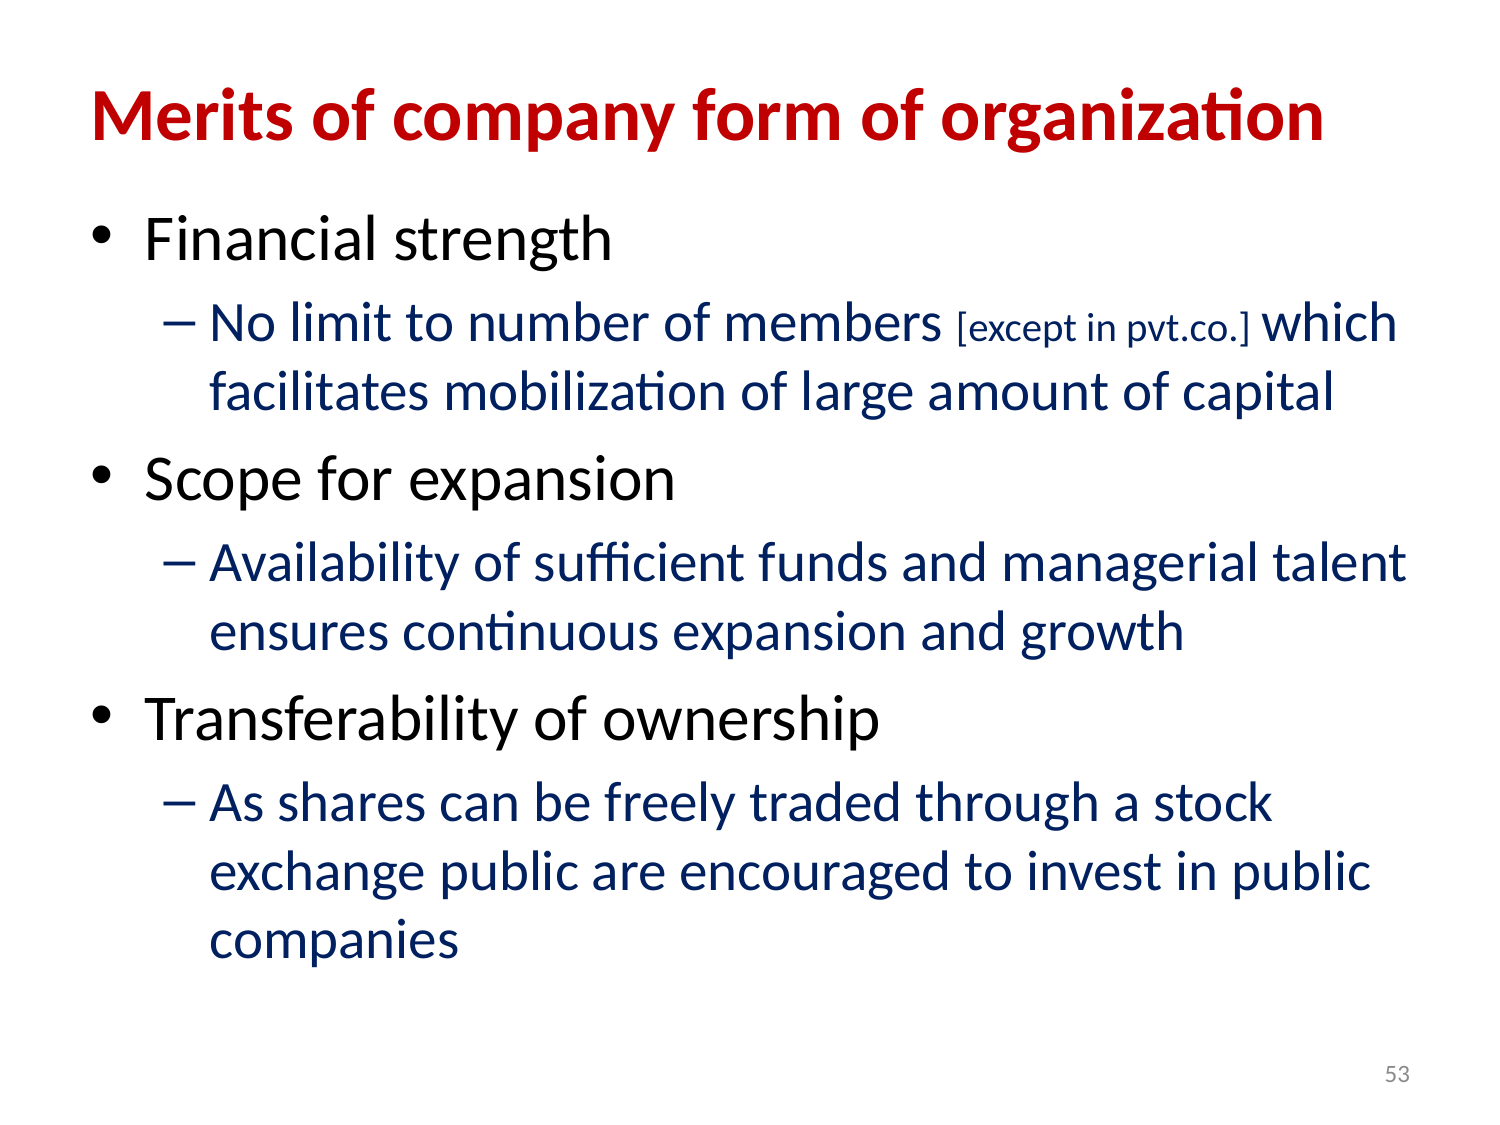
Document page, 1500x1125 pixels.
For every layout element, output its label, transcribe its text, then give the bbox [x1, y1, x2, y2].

title Merits of company form of organization [75, 45, 1425, 176]
slide_number 53 [1074, 1042, 1425, 1103]
list Financial strength No limit to number of members [except in pvt.co.] which facilitates mobilization of large amount of capital Scope for expansion Availability of sufficient funds and managerial talent ensures continuous expansion and growth Transferability of ownership As shares can be freely traded through a stock exchange public are encouraged to invest in public companies [75, 187, 1425, 1043]
